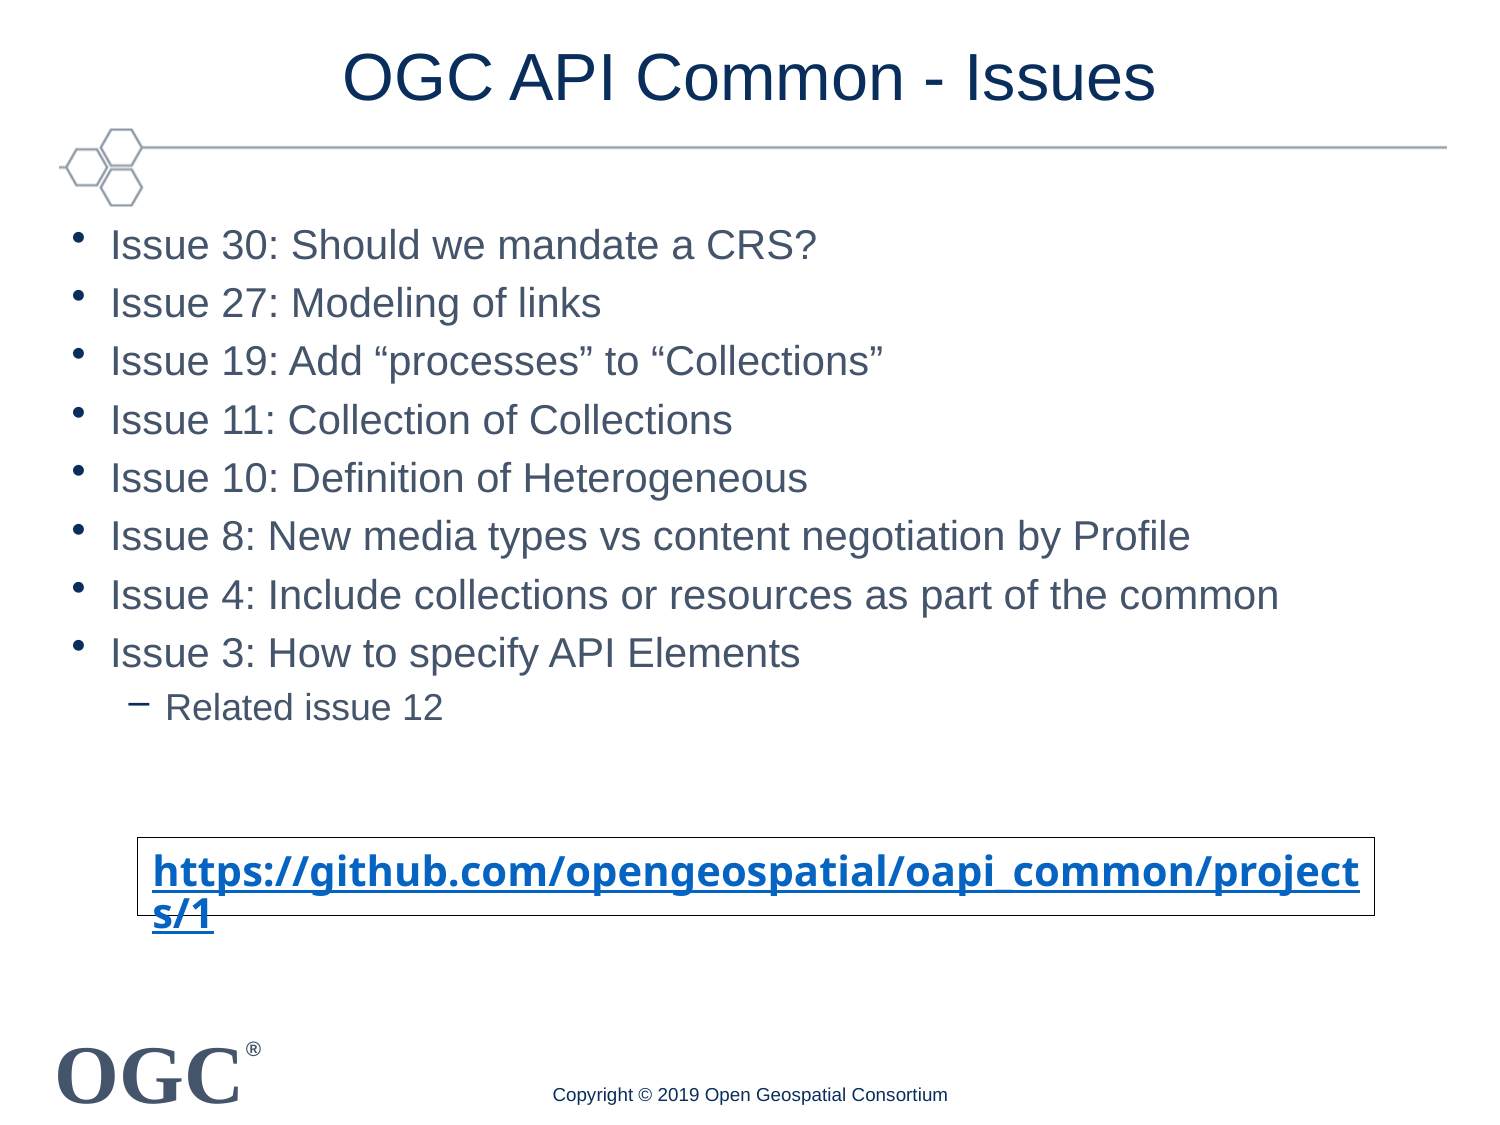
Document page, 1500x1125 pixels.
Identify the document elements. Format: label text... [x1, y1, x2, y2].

list Issue 30: Should we mandate a CRS? Issue 27: Modeling of links Issue 19: Add “processes” to “Collections” Issue 11: Collection of Collections Issue 10: Definition of Heterogeneous Issue 8: New media types vs content negotiation by Profile Issue 4: Include collections or resources as part of the common Issue 3: How to specify API Elements Related issue 12 [56, 209, 1445, 763]
picture [59, 136, 1447, 208]
text_box https://github.com/opengeospatial/oapi_common/projects/1 [137, 837, 1375, 916]
footer Copyright © 2019 Open Geospatial Consortium [487, 1074, 1013, 1113]
title OGC API Common - Issues [37, 22, 1463, 136]
